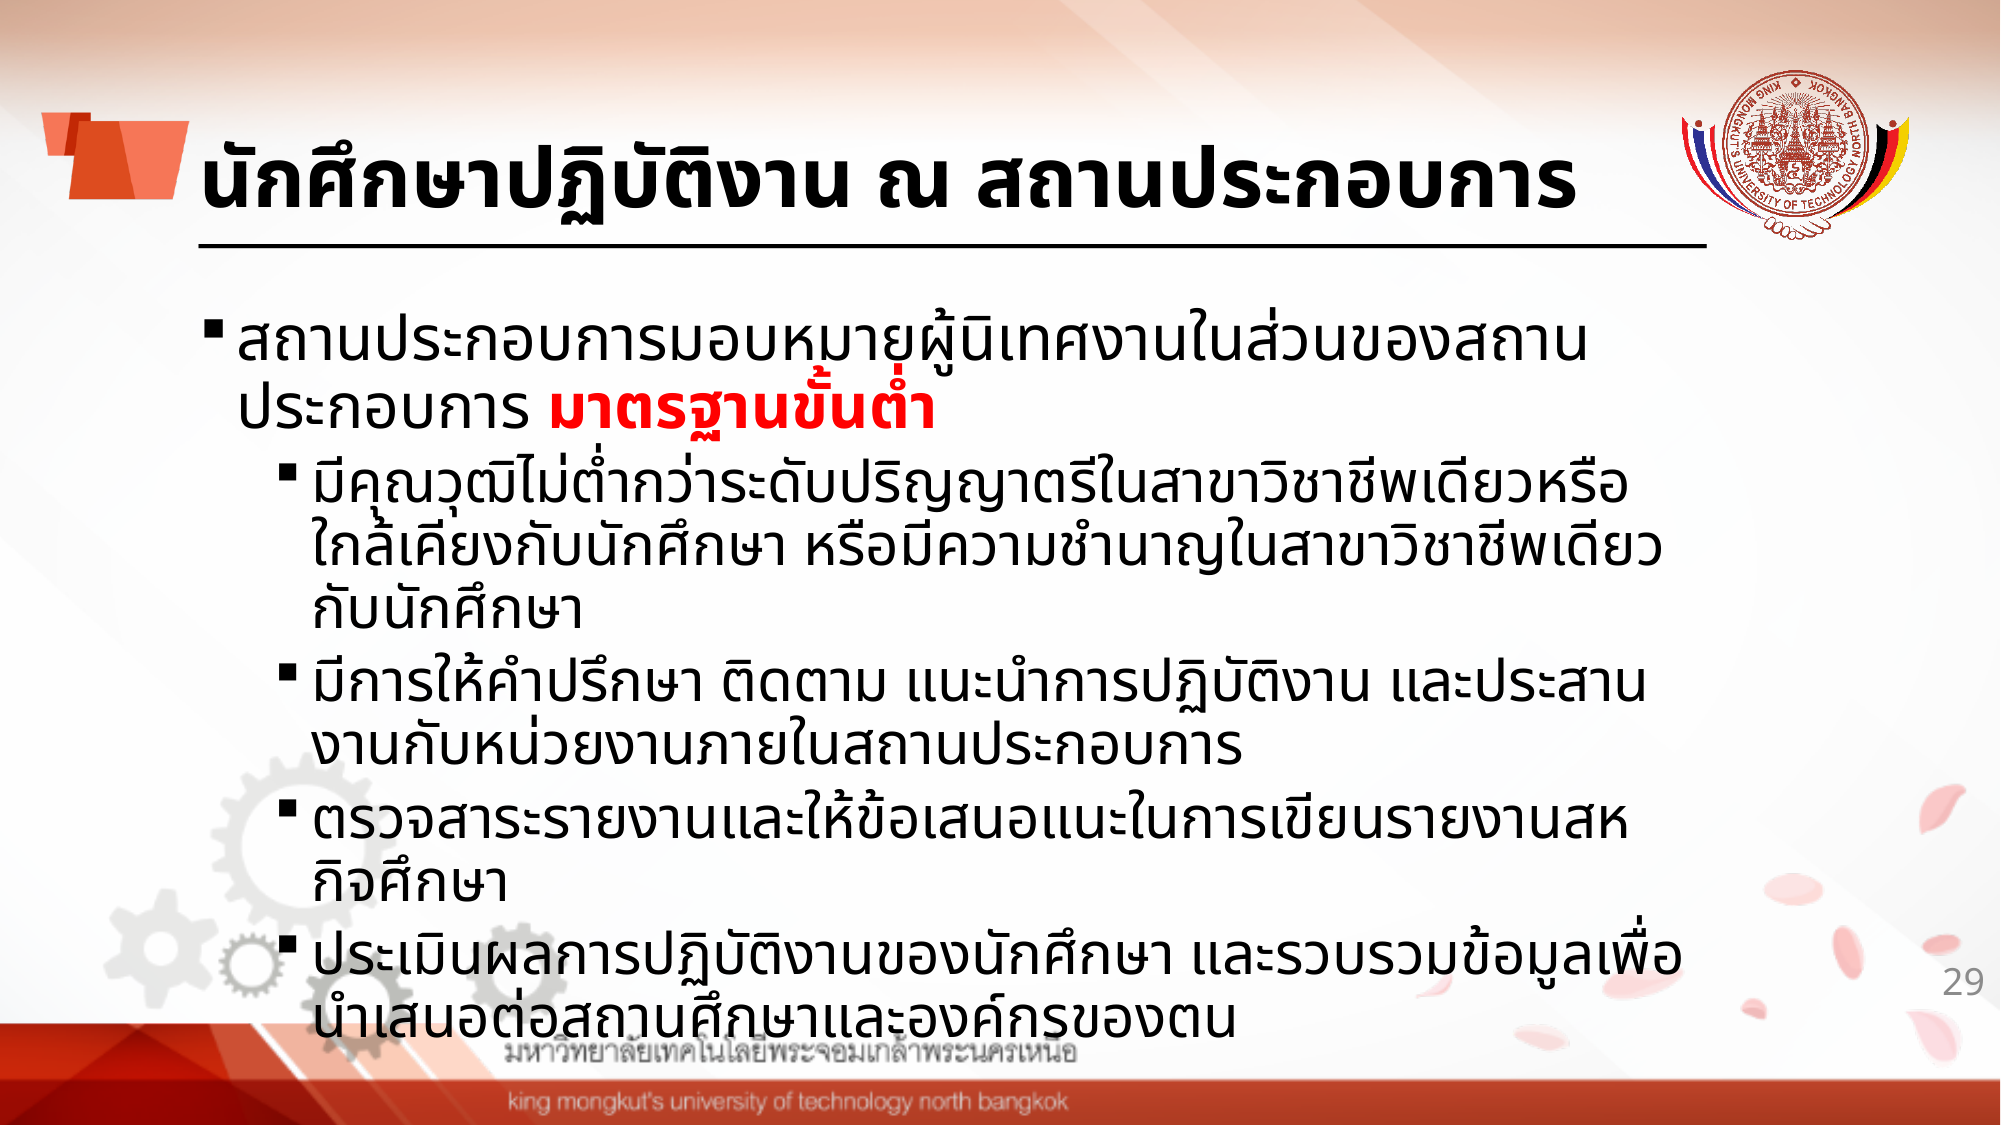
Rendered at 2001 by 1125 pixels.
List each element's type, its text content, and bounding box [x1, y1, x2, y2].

list สถานประกอบการมอบหมายผู้นิเทศงานในส่วนของสถานประกอบการ มาตรฐานขั้นต่ำ มีคุณวุฒิไม่ต่ำกว่าระดับปริญญาตรีในสาขาวิชาชีพเดียวหรือใกล้เคียงกับนักศึกษา หรือมีความชำนาญในสาขาวิชาชีพเดียวกับนักศึกษา มีการให้คำปรึกษา ติดตาม แนะนำการปฏิบัติงาน และประสานงานกับหน่วยงานภายในสถานประกอบการ ตรวจสาระรายงานและให้ข้อเสนอแนะในการเขียนรายงานสหกิจศึกษา ประเมินผลการปฏิบัติงานของนักศึกษา และรวบรวมข้อมูลเพื่อนำเสนอต่อสถานศึกษาและองค์กรของตน [184, 299, 1711, 1014]
slide_number 29 [1866, 940, 2000, 1026]
picture [0, 0, 2001, 1125]
title นักศึกษาปฏิบัติงาน ณ สถานประกอบการ [184, 71, 1714, 290]
